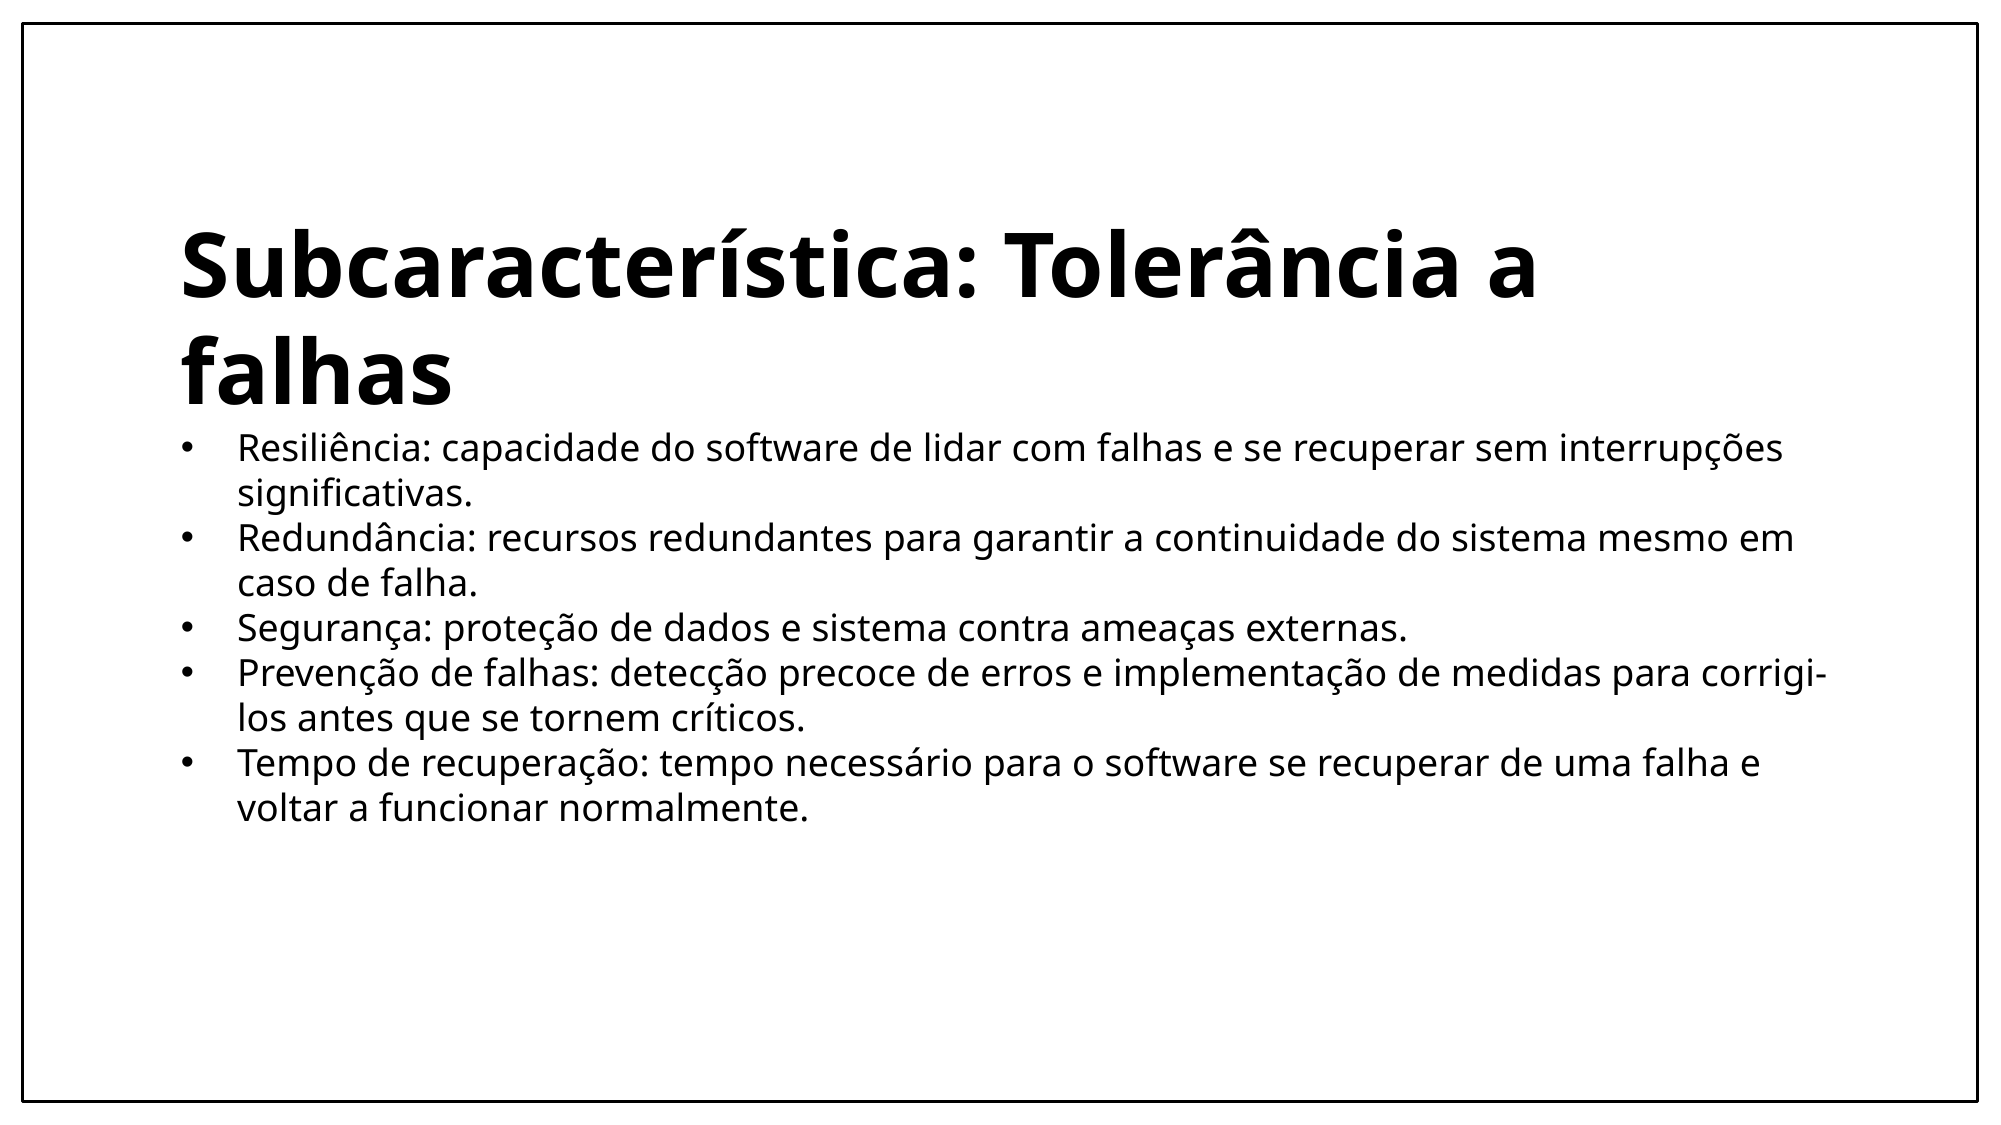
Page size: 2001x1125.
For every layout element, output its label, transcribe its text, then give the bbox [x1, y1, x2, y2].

title Subcaracterística: Tolerância a falhas [165, 192, 1835, 282]
subtitle Resiliência: capacidade do software de lidar com falhas e se recuperar sem interrupções significativas. Redundância: recursos redundantes para garantir a continuidade do sistema mesmo em caso de falha. Segurança: proteção de dados e sistema contra ameaças externas. Prevenção de falhas: detecção precoce de erros e implementação de medidas para corrigi-los antes que se tornem críticos. Tempo de recuperação: tempo necessário para o software se recuperar de uma falha e voltar a funcionar normalmente. [147, 409, 1853, 869]
